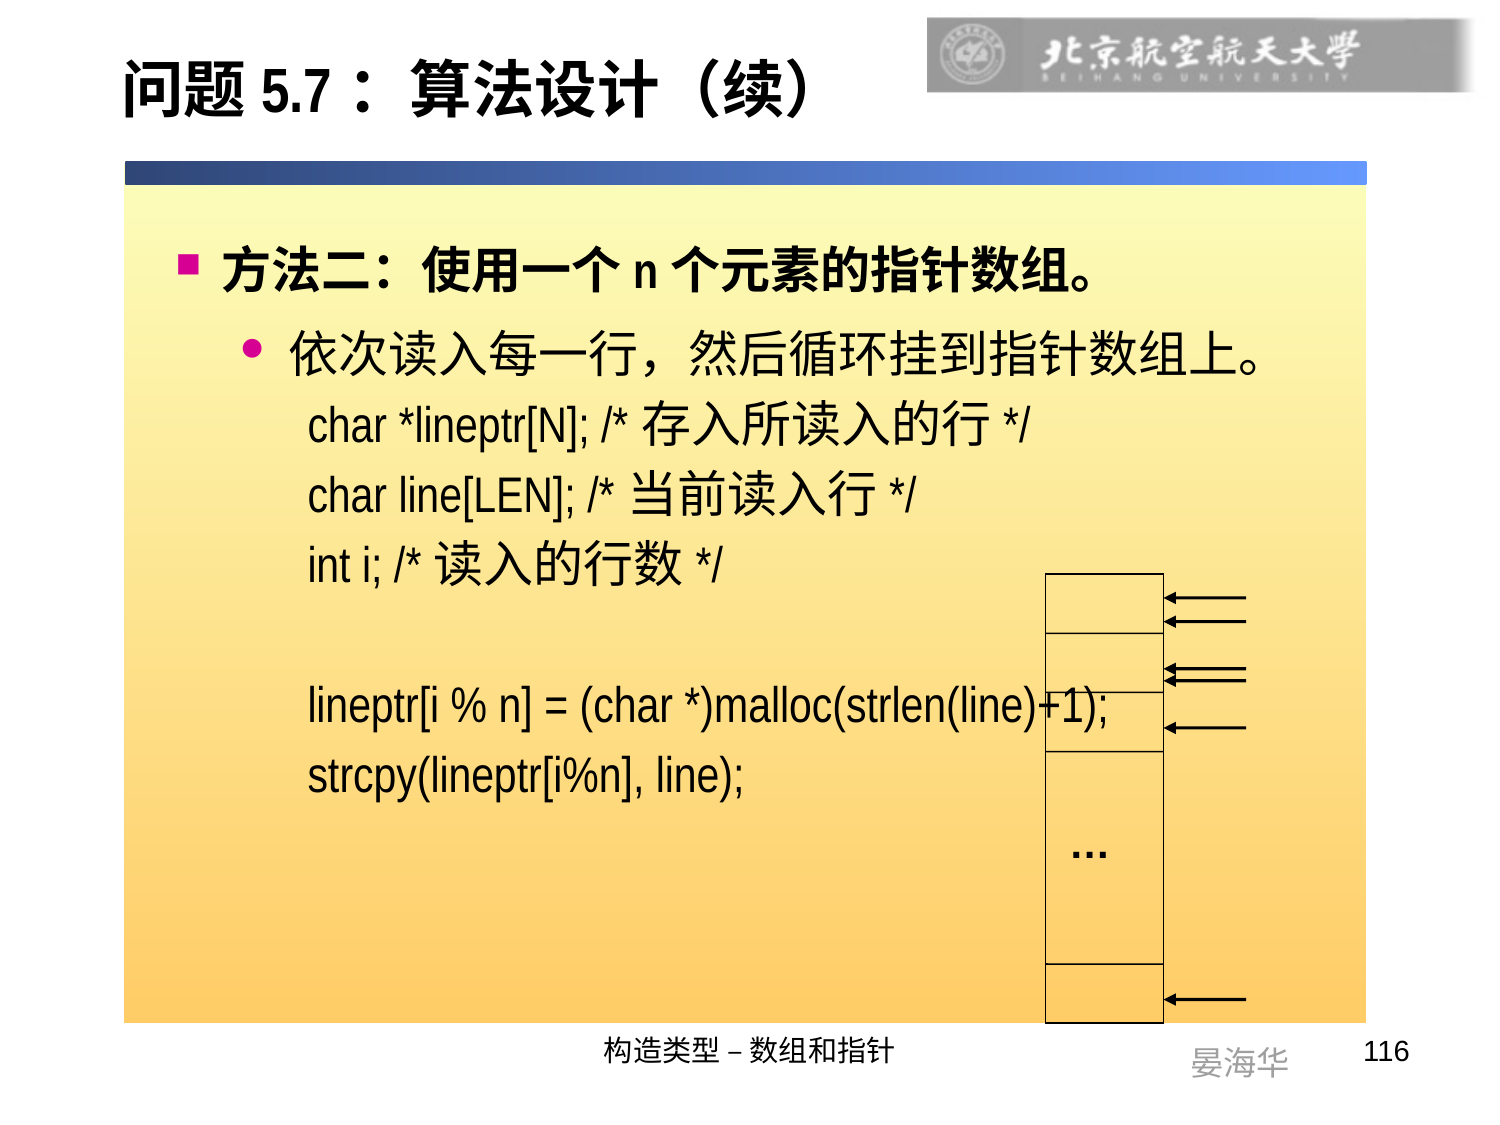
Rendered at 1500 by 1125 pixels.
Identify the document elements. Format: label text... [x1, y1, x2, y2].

slide_number 116 [1074, 1024, 1426, 1103]
text_box [1168, 721, 1247, 735]
text_box [1168, 615, 1247, 628]
picture [927, 0, 1500, 102]
title 问题5.7：算法设计（续） [105, 25, 1450, 164]
text_box [1168, 993, 1247, 1006]
text_box [1168, 591, 1247, 605]
footer 构造类型 – 数组和指针 [512, 1024, 988, 1103]
text_box [1168, 674, 1247, 687]
text_box [1168, 662, 1247, 675]
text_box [1045, 573, 1164, 1024]
list 方法二：使用一个n个元素的指针数组。 依次读入每一行，然后循环挂到指针数组上。 char *lineptr[N]; /*存入所读入的行*/ char line[LEN]; /*当前读入行*/ int i; /*读入的行数*/ lineptr[i % n] = (char *)malloc(strlen(line)+1); strcpy(lineptr[i%n], line); [160, 237, 1327, 986]
